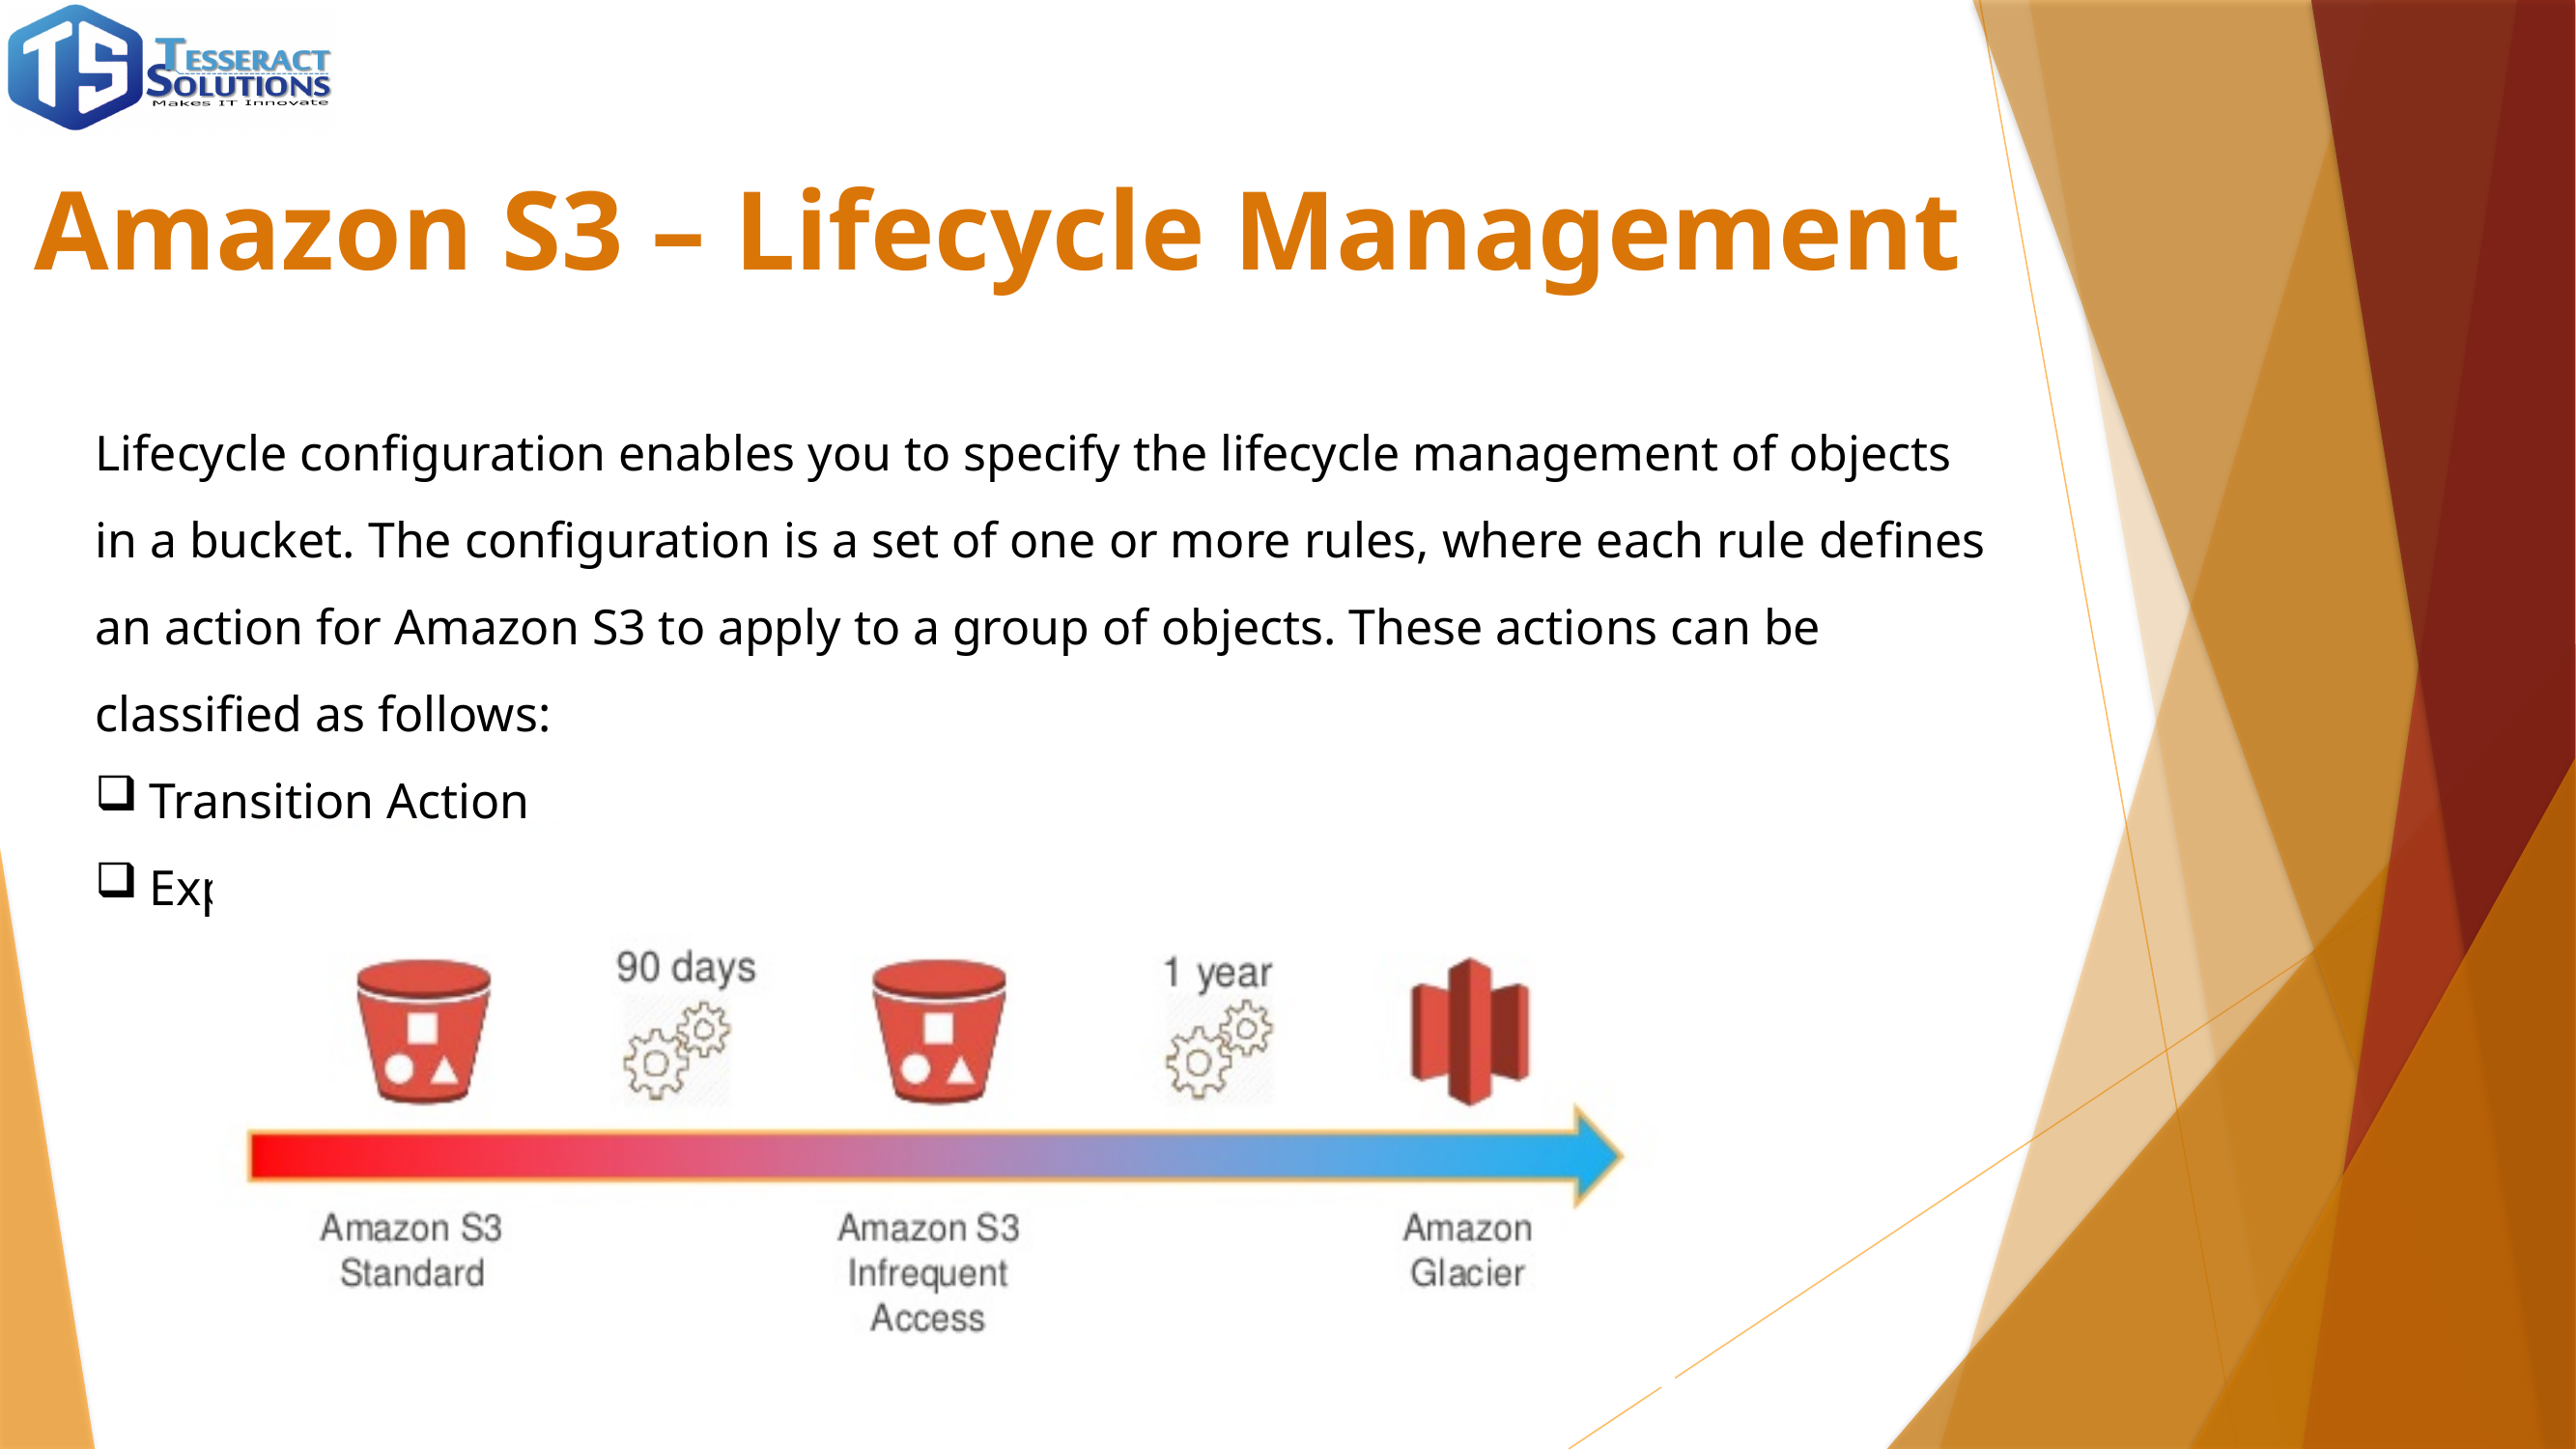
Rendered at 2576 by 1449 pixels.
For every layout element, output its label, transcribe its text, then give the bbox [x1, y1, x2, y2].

title Amazon S3 – Lifecycle Management [4, 154, 1993, 336]
picture [212, 820, 1675, 1388]
picture [3, 1, 339, 136]
text_box Lifecycle configuration enables you to specify the lifecycle management of objects in a bucket. The configuration is a set of one or more rules, where each rule defines an action for Amazon S3 to apply to a group of objects. These actions can be classified as follows: Transition Action Expiration Action [80, 385, 2000, 923]
